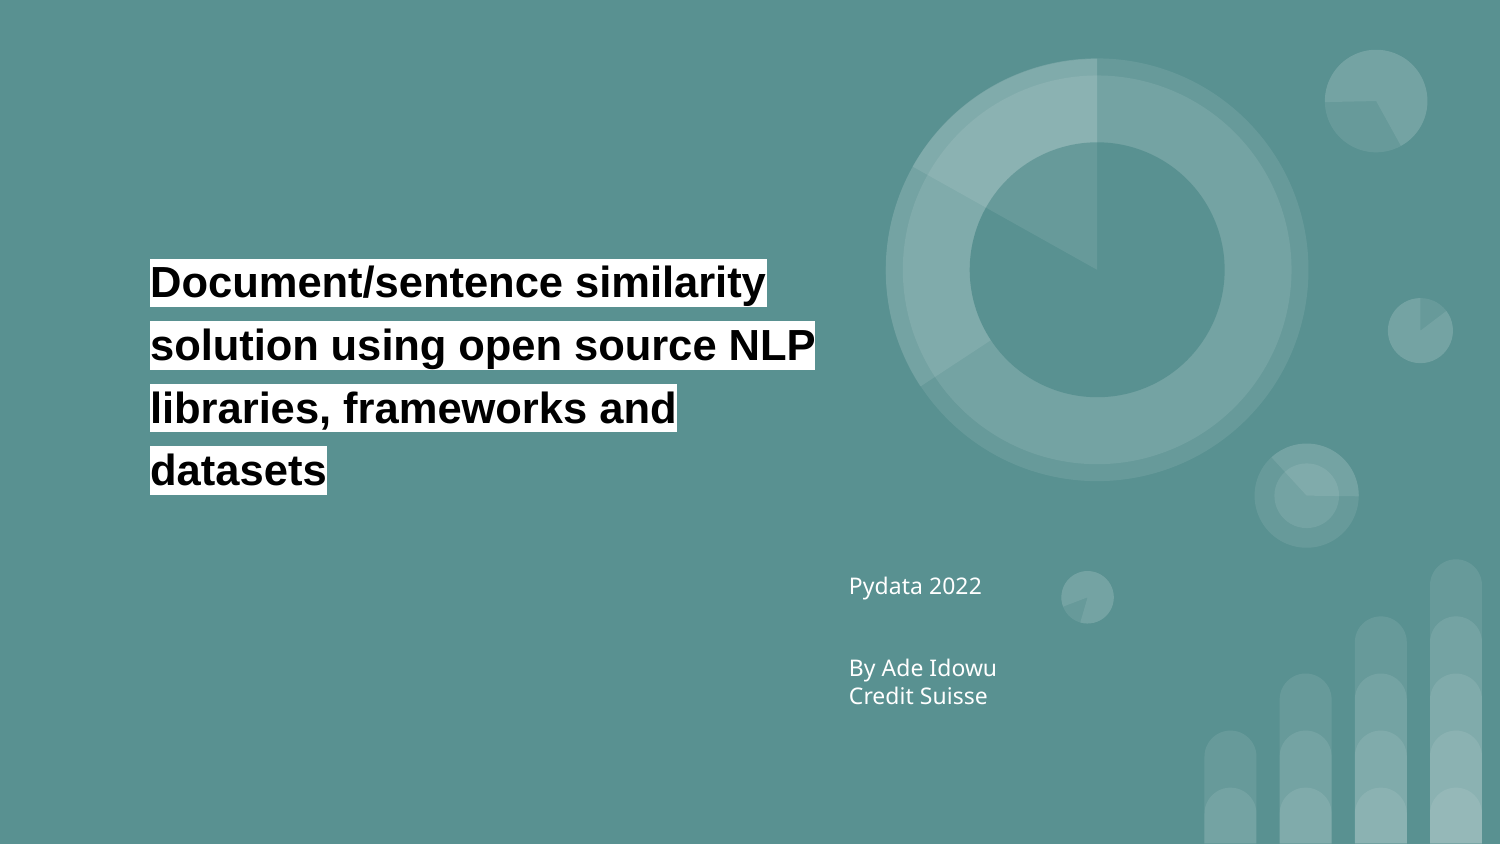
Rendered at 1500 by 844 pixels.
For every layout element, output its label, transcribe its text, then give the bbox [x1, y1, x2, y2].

subtitle Pydata 2022 By Ade Idowu Credit Suisse [833, 556, 1404, 727]
title Document/sentence similarity solution using open source NLP libraries, frameworks and datasets [135, 264, 834, 572]
